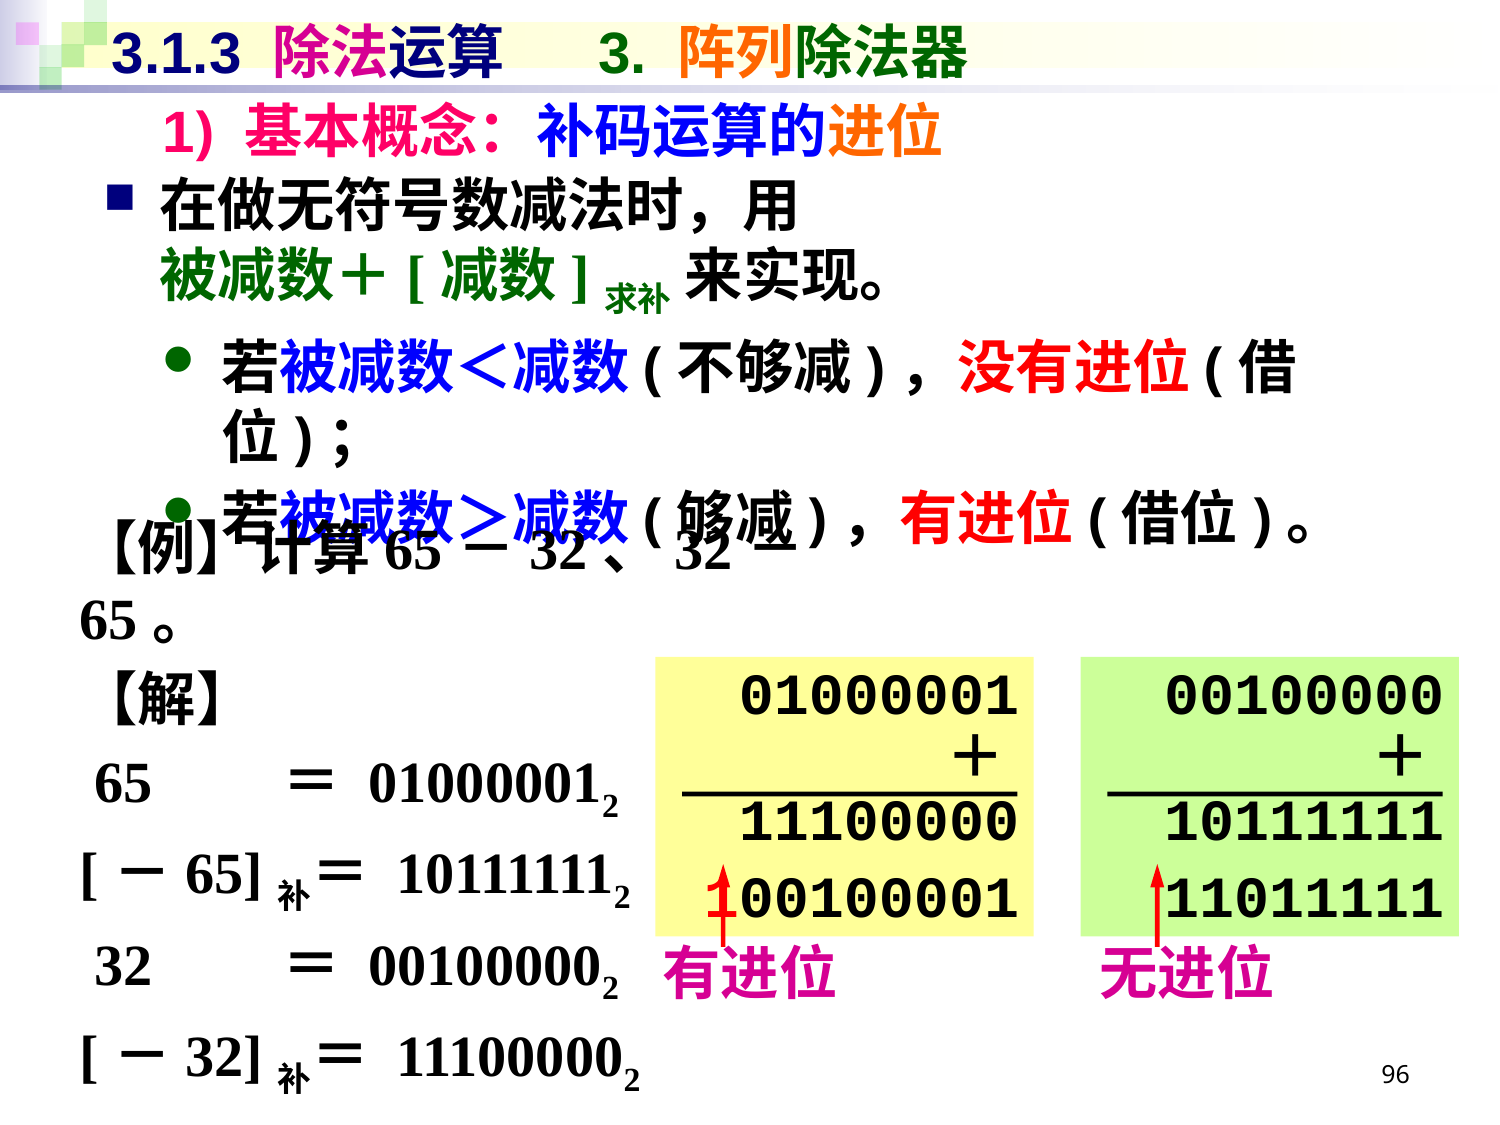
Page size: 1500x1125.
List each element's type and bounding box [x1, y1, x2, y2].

list [88, 160, 1461, 504]
text_box [64, 503, 1034, 1094]
text_box [1057, 656, 1459, 1014]
title [96, 6, 1448, 94]
text_box [147, 86, 1451, 173]
slide_number [1074, 1024, 1426, 1101]
